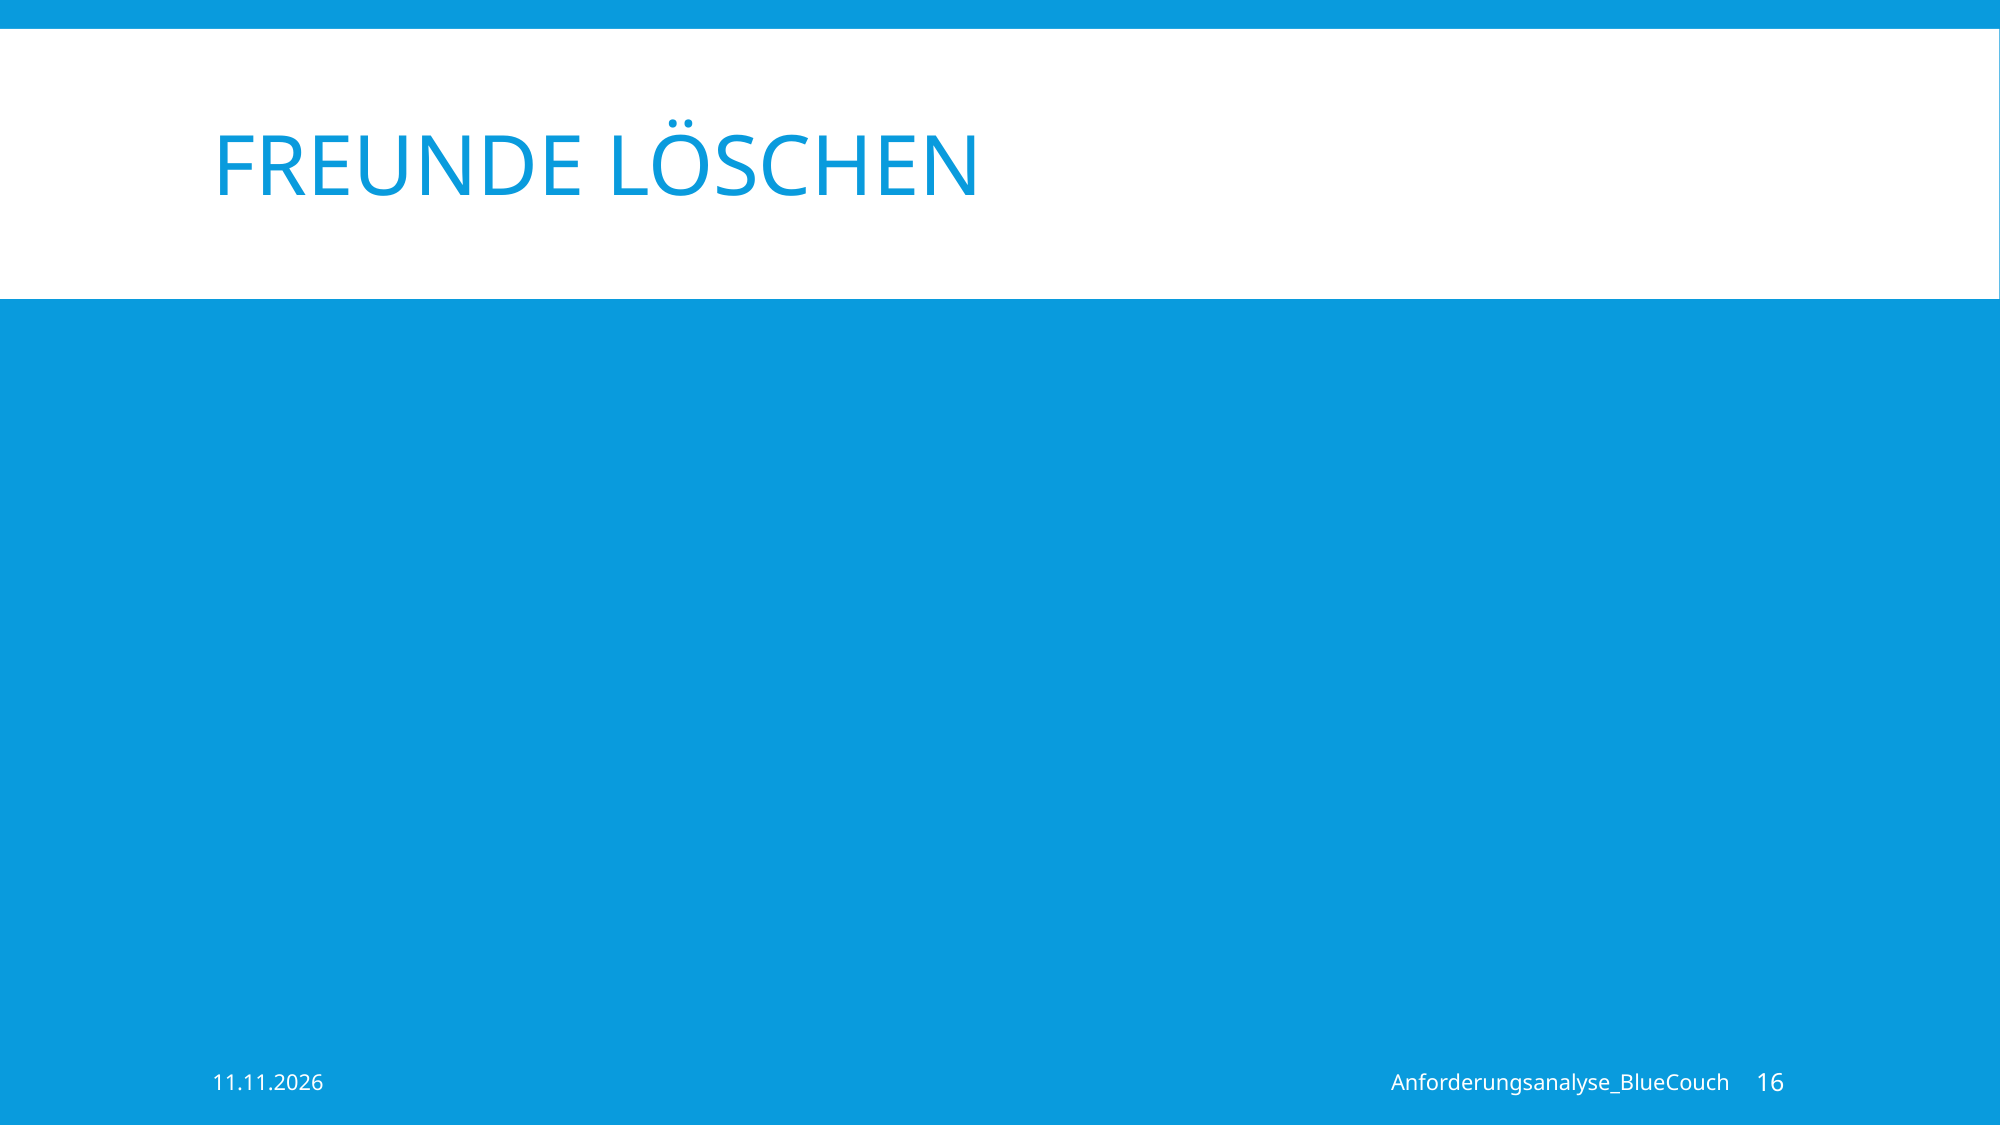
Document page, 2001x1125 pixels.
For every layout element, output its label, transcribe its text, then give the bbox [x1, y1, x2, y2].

title Freunde löschen [197, 46, 1803, 295]
slide_number 16 [1748, 1053, 1904, 1114]
footer Anforderungsanalyse_BlueCouch [918, 1053, 1746, 1114]
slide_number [197, 1053, 690, 1114]
